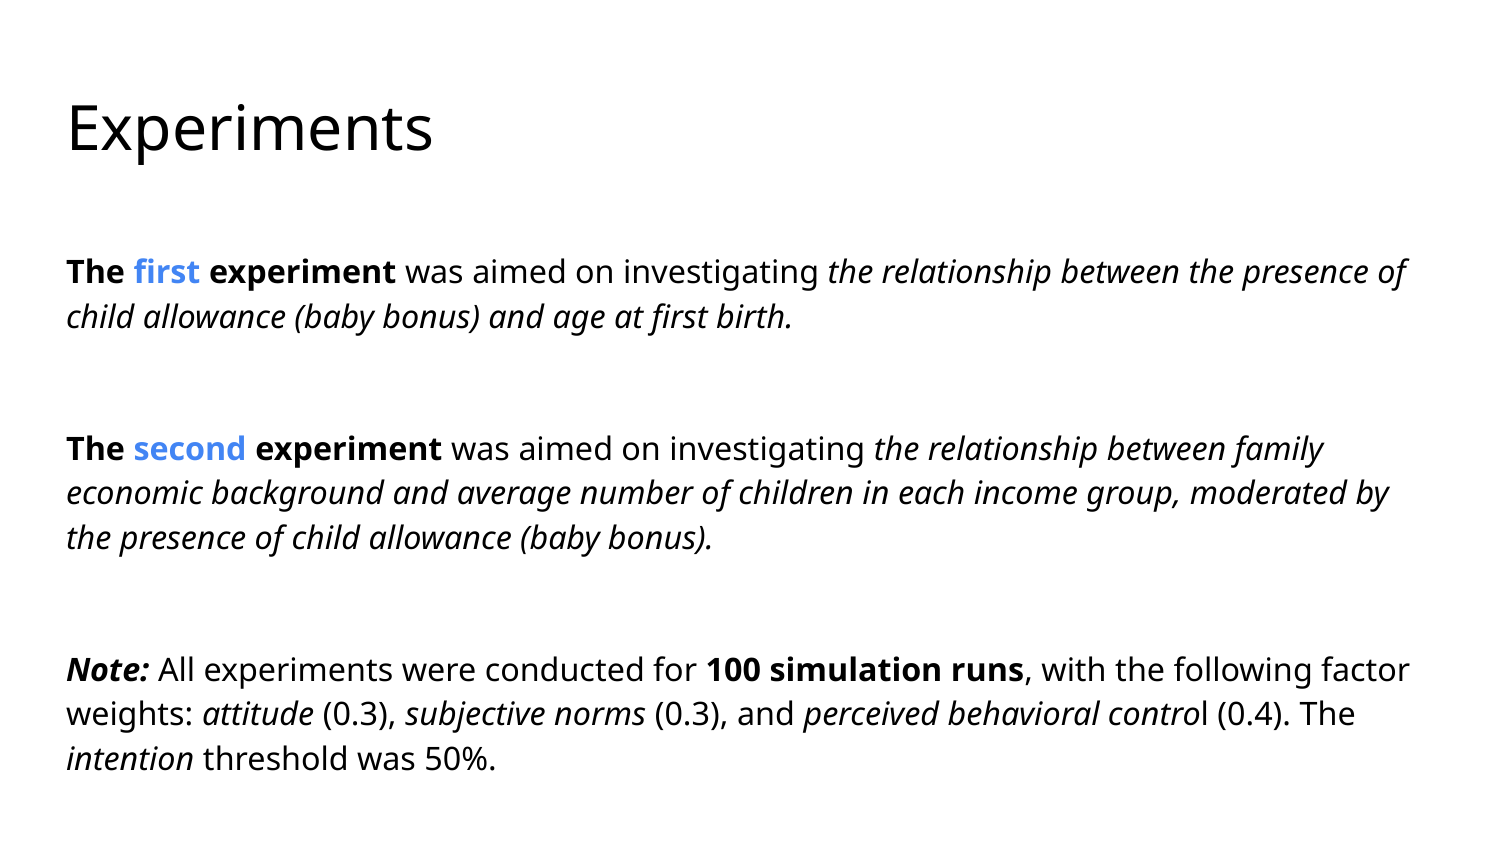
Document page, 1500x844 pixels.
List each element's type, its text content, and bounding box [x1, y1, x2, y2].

list The first experiment was aimed on investigating the relationship between the presence of child allowance (baby bonus) and age at first birth. The second experiment was aimed on investigating the relationship between family economic background and average number of children in each income group, moderated by the presence of child allowance (baby bonus). Note: All experiments were conducted for 100 simulation runs, with the following factor weights: attitude (0.3), subjective norms (0.3), and perceived behavioral control (0.4). The intention threshold was 50%. [51, 230, 1449, 792]
title Experiments [51, 72, 1449, 167]
